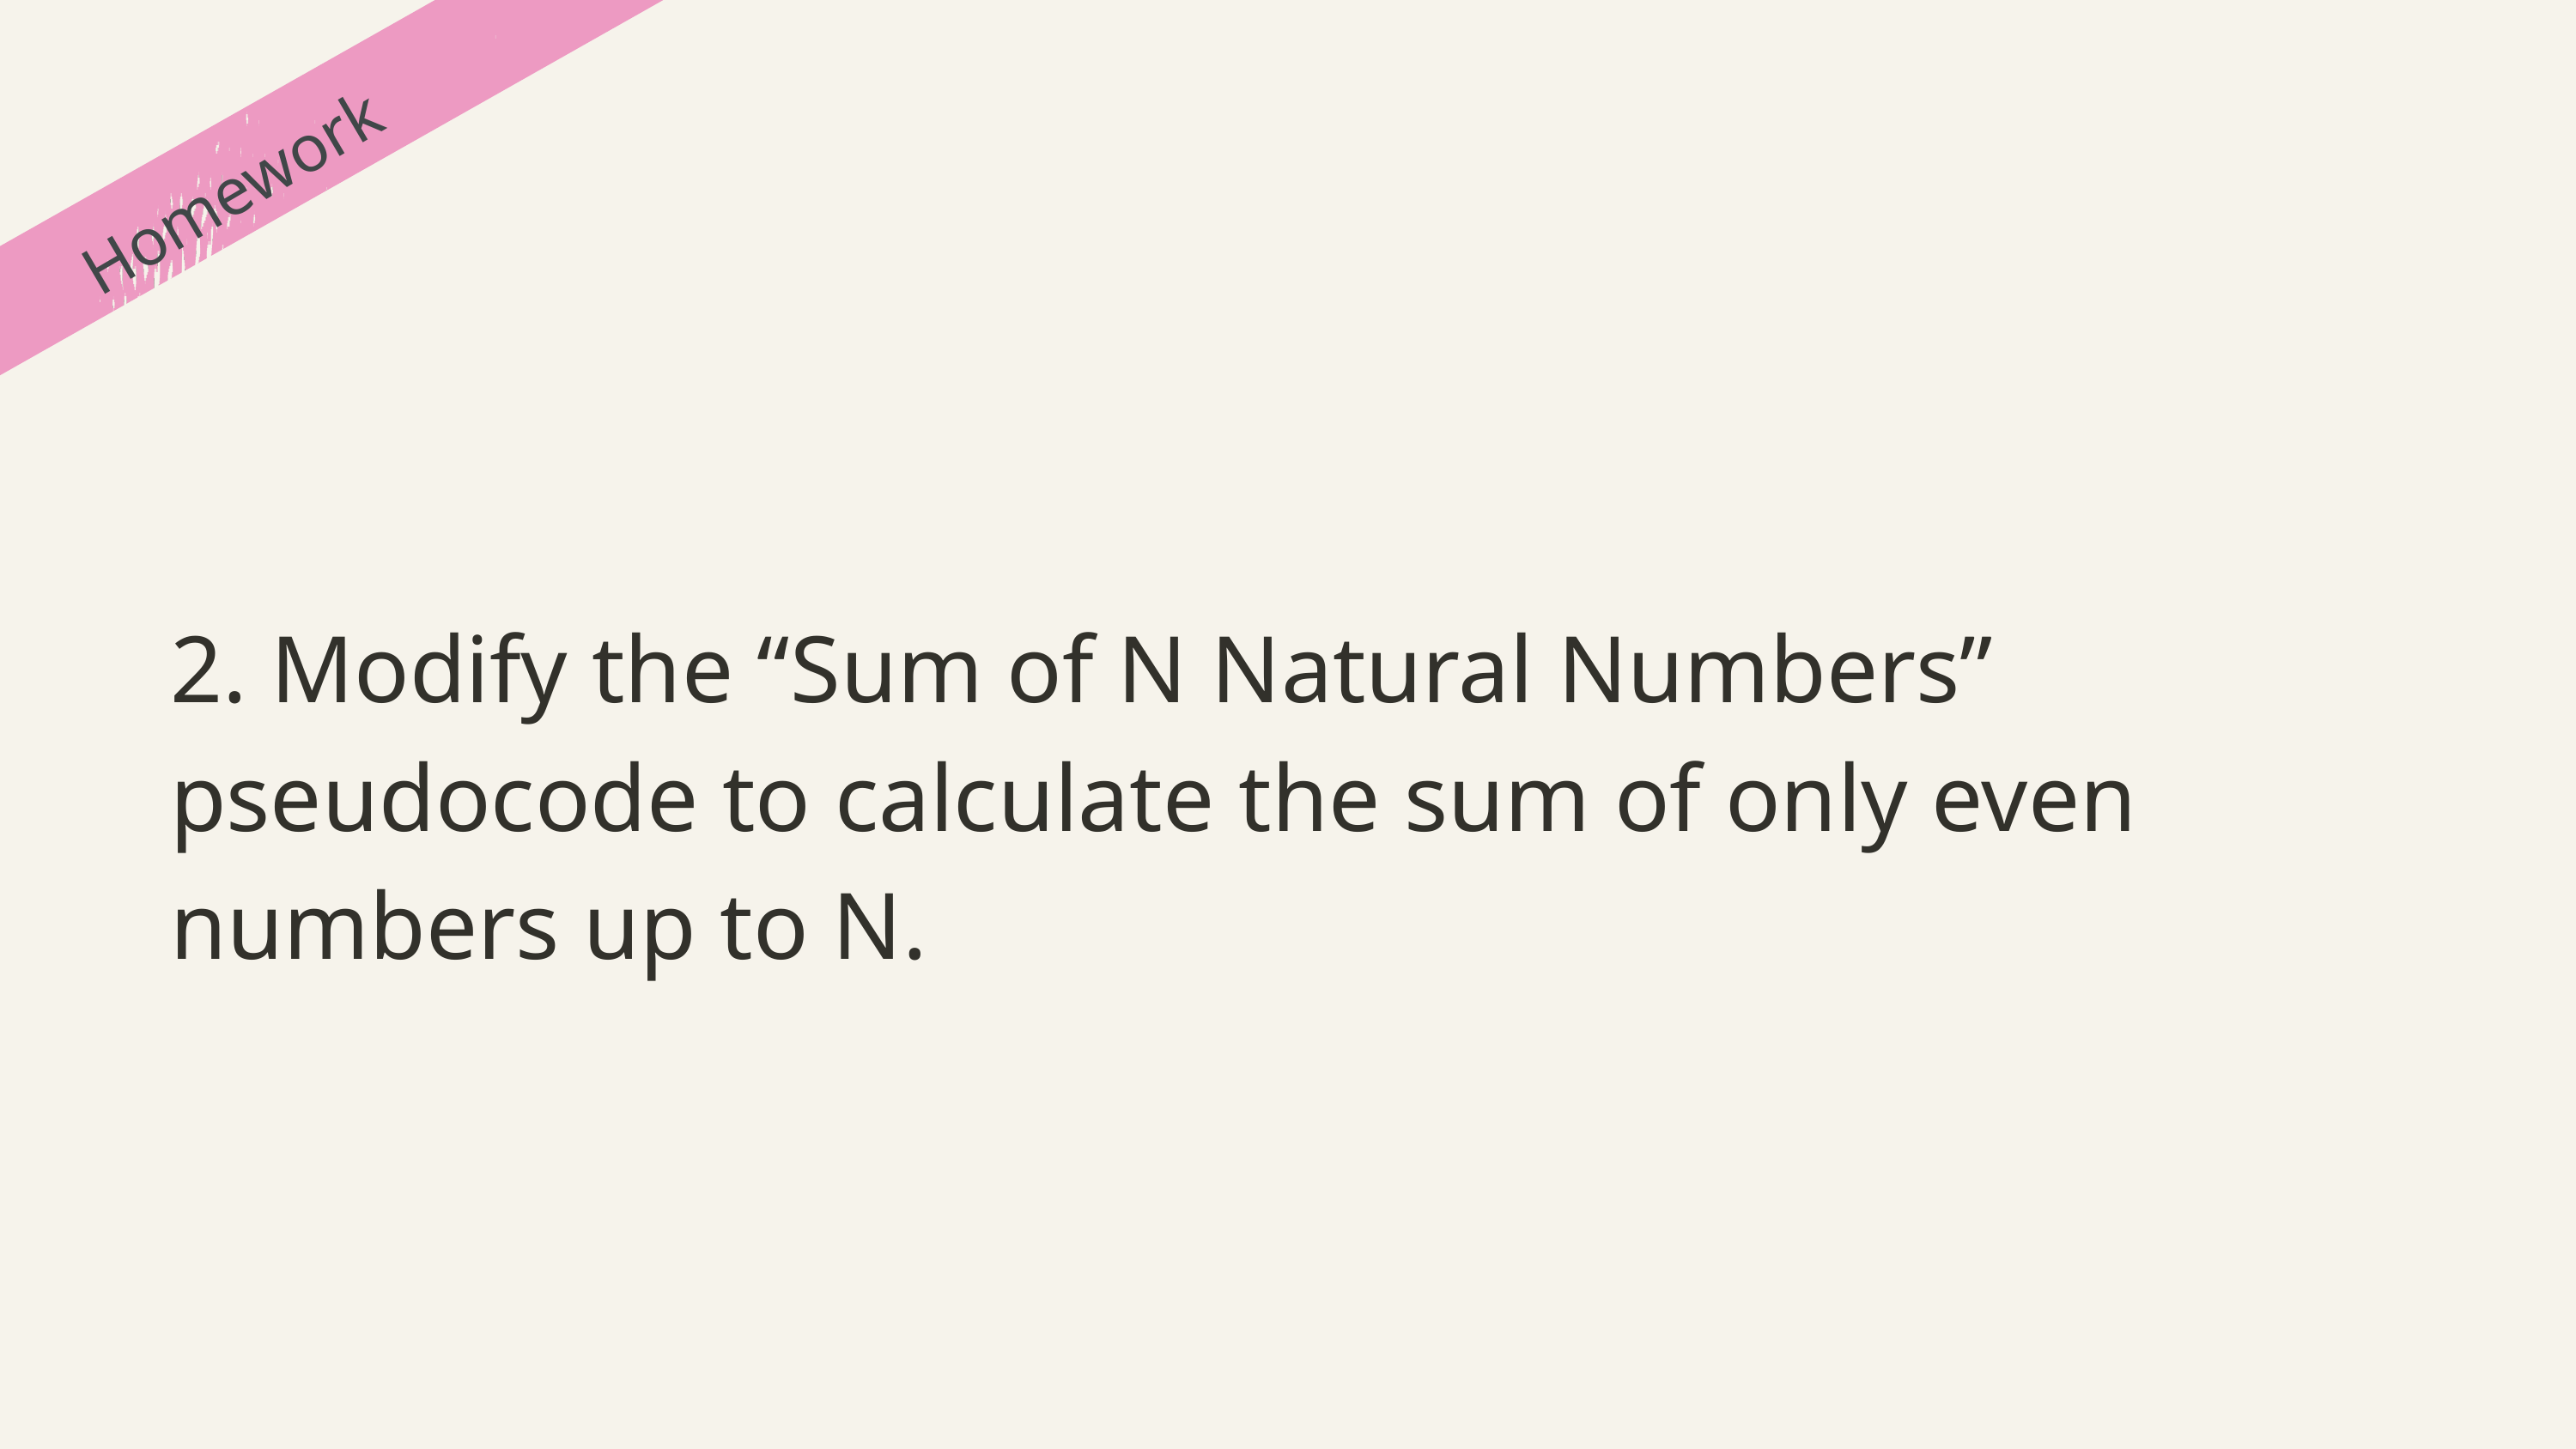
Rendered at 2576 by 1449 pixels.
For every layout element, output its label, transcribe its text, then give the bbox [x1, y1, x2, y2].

text_box Homework [0, 22, 459, 347]
text_box 2. Modify the “Sum of N Natural Numbers” pseudocode to calculate the sum of only even numbers up to N. [170, 592, 2406, 979]
text_box [0, 0, 664, 376]
